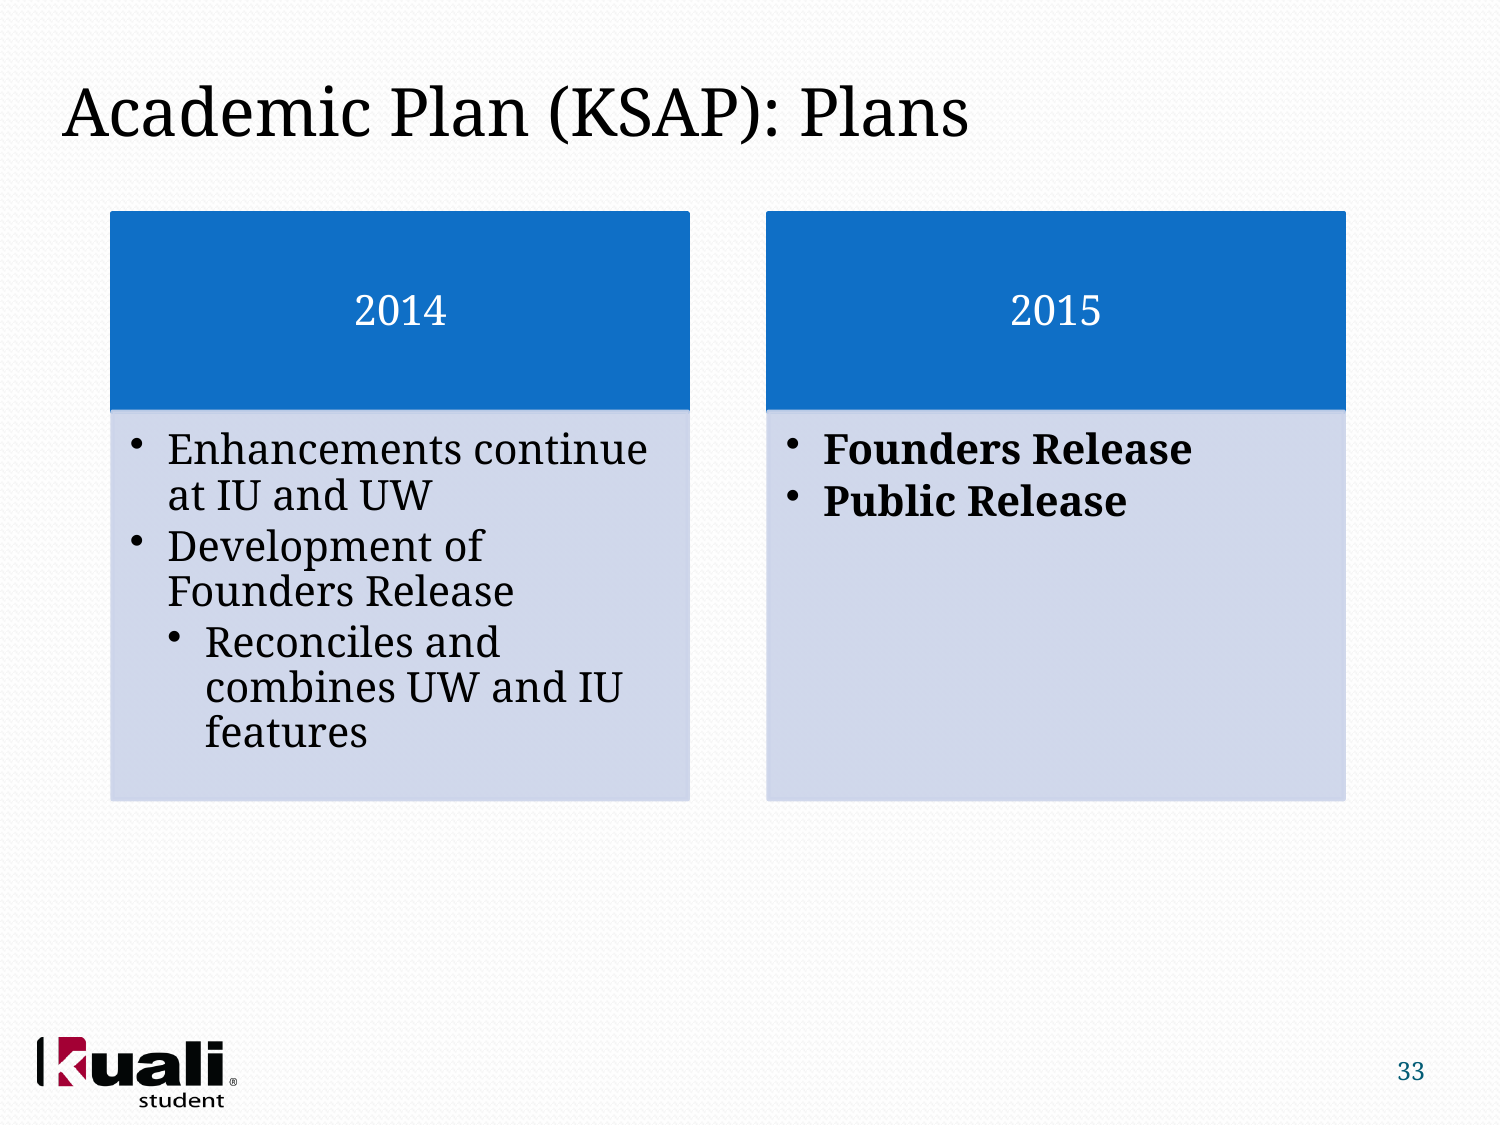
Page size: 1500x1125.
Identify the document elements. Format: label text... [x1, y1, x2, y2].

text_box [112, 212, 1344, 801]
picture [37, 1037, 237, 1112]
title Academic Plan (KSAP): Plans [62, 12, 1425, 200]
slide_number 33 [1299, 1042, 1425, 1103]
